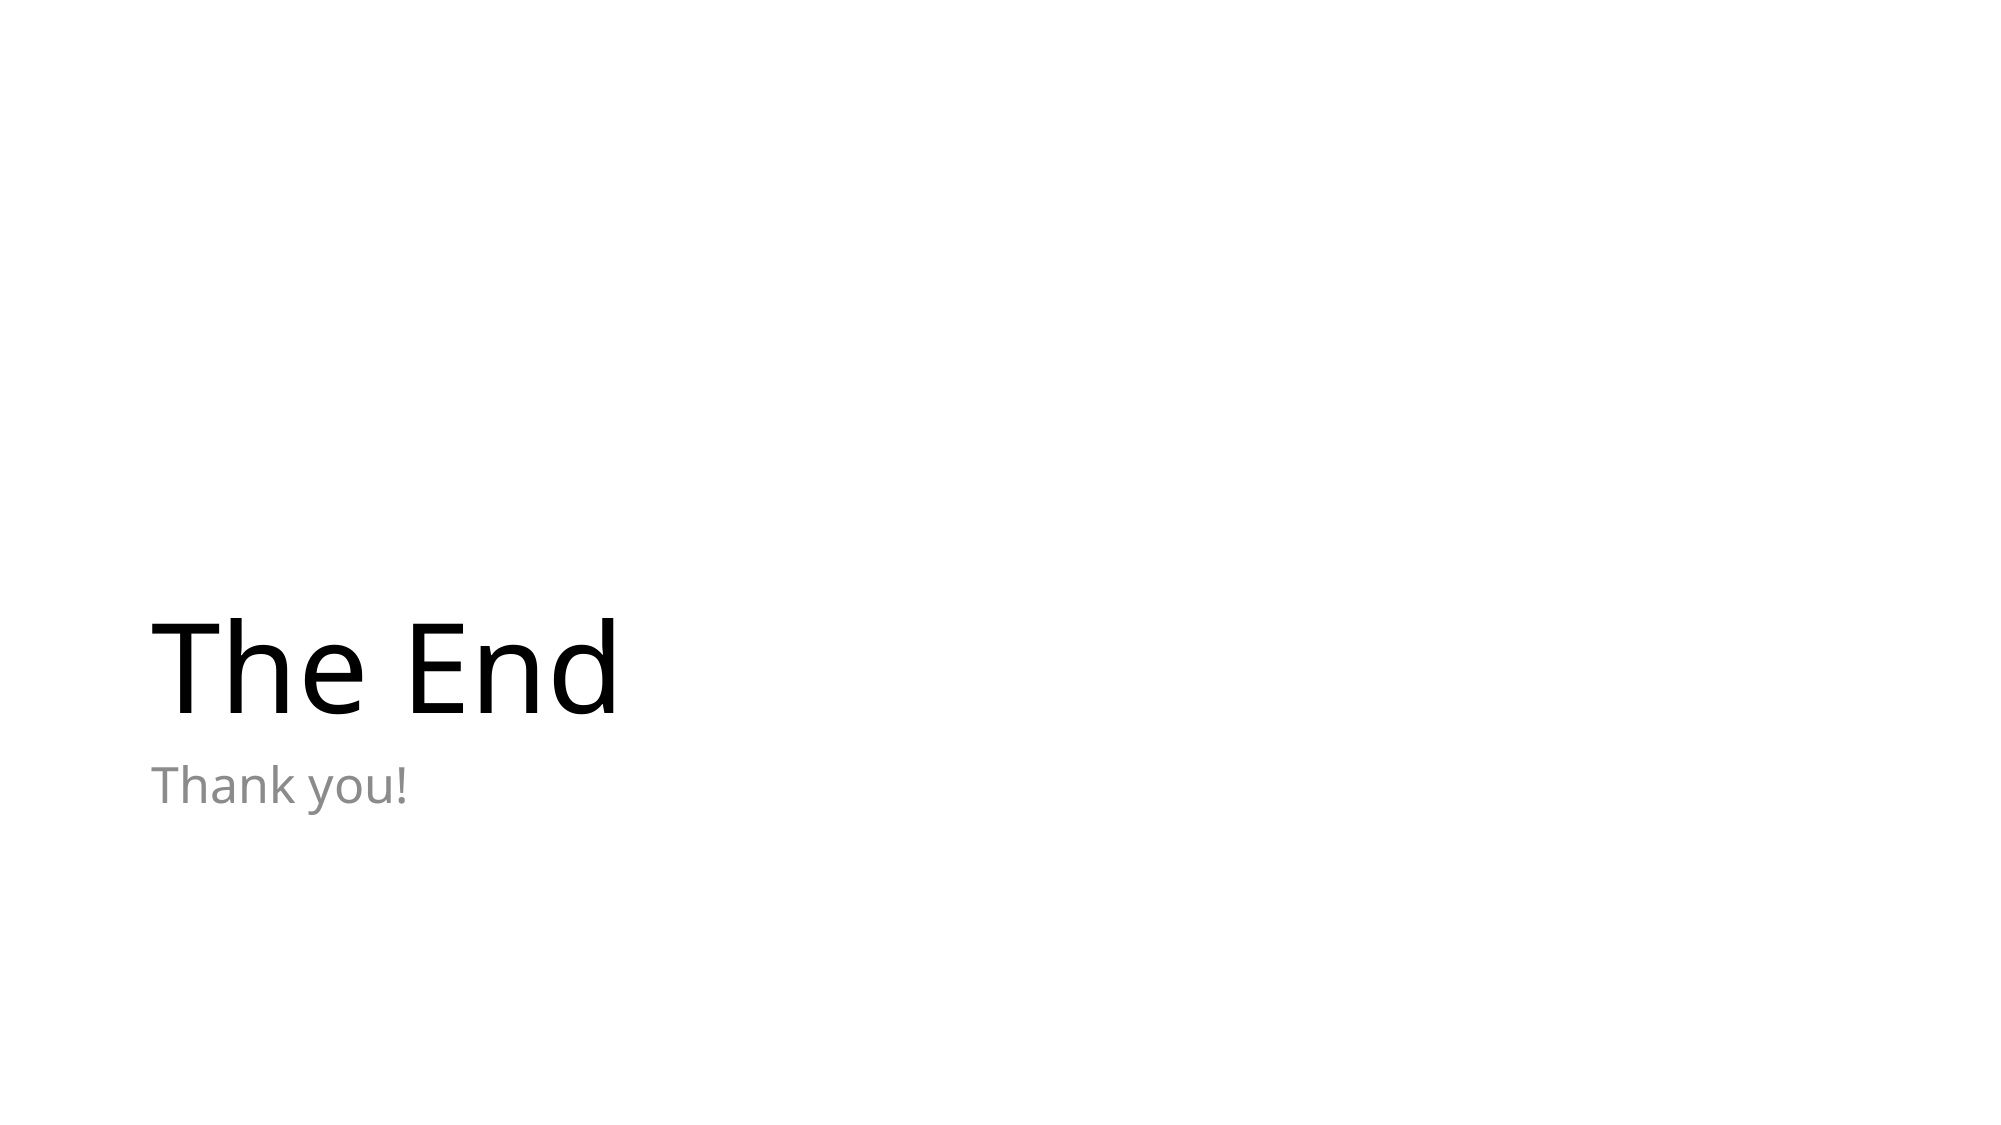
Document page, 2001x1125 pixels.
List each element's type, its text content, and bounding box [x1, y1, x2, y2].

title The End [136, 280, 1862, 749]
list Thank you! [136, 752, 1862, 999]
